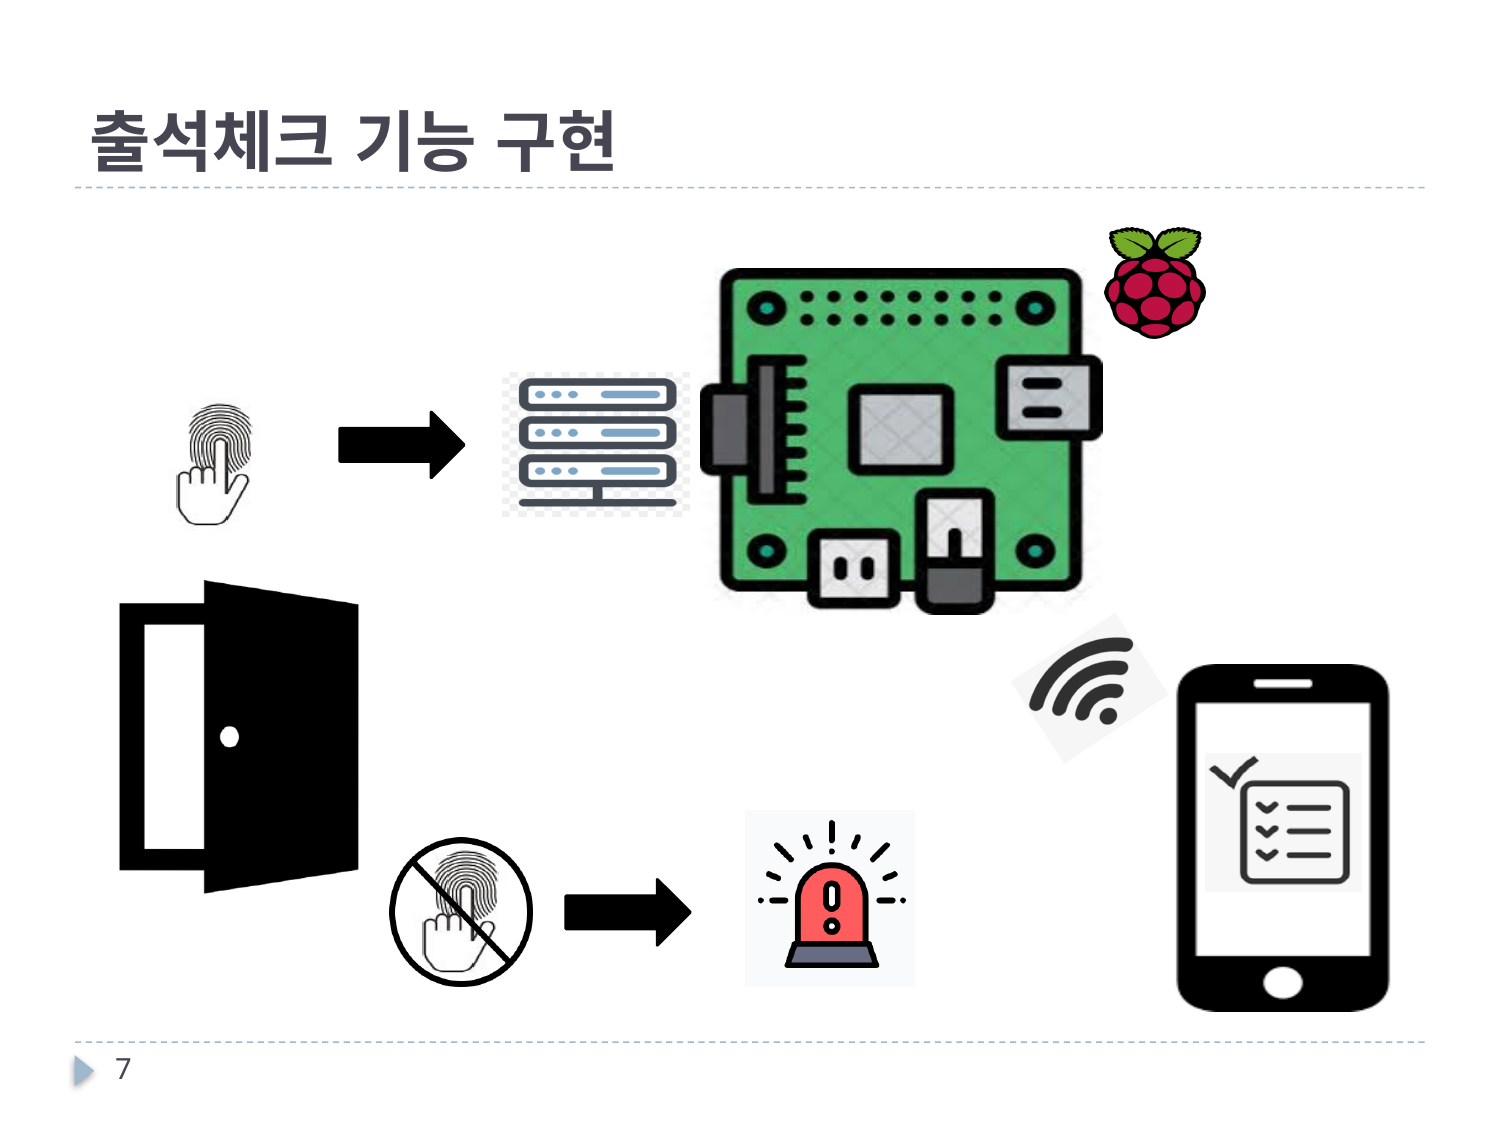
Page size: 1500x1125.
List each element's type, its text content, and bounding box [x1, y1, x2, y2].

title 출석체크 기능 구현 [75, 24, 1425, 188]
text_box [374, 837, 548, 987]
slide_number 7 [100, 1042, 426, 1103]
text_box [85, 227, 1496, 1012]
picture [745, 810, 915, 987]
